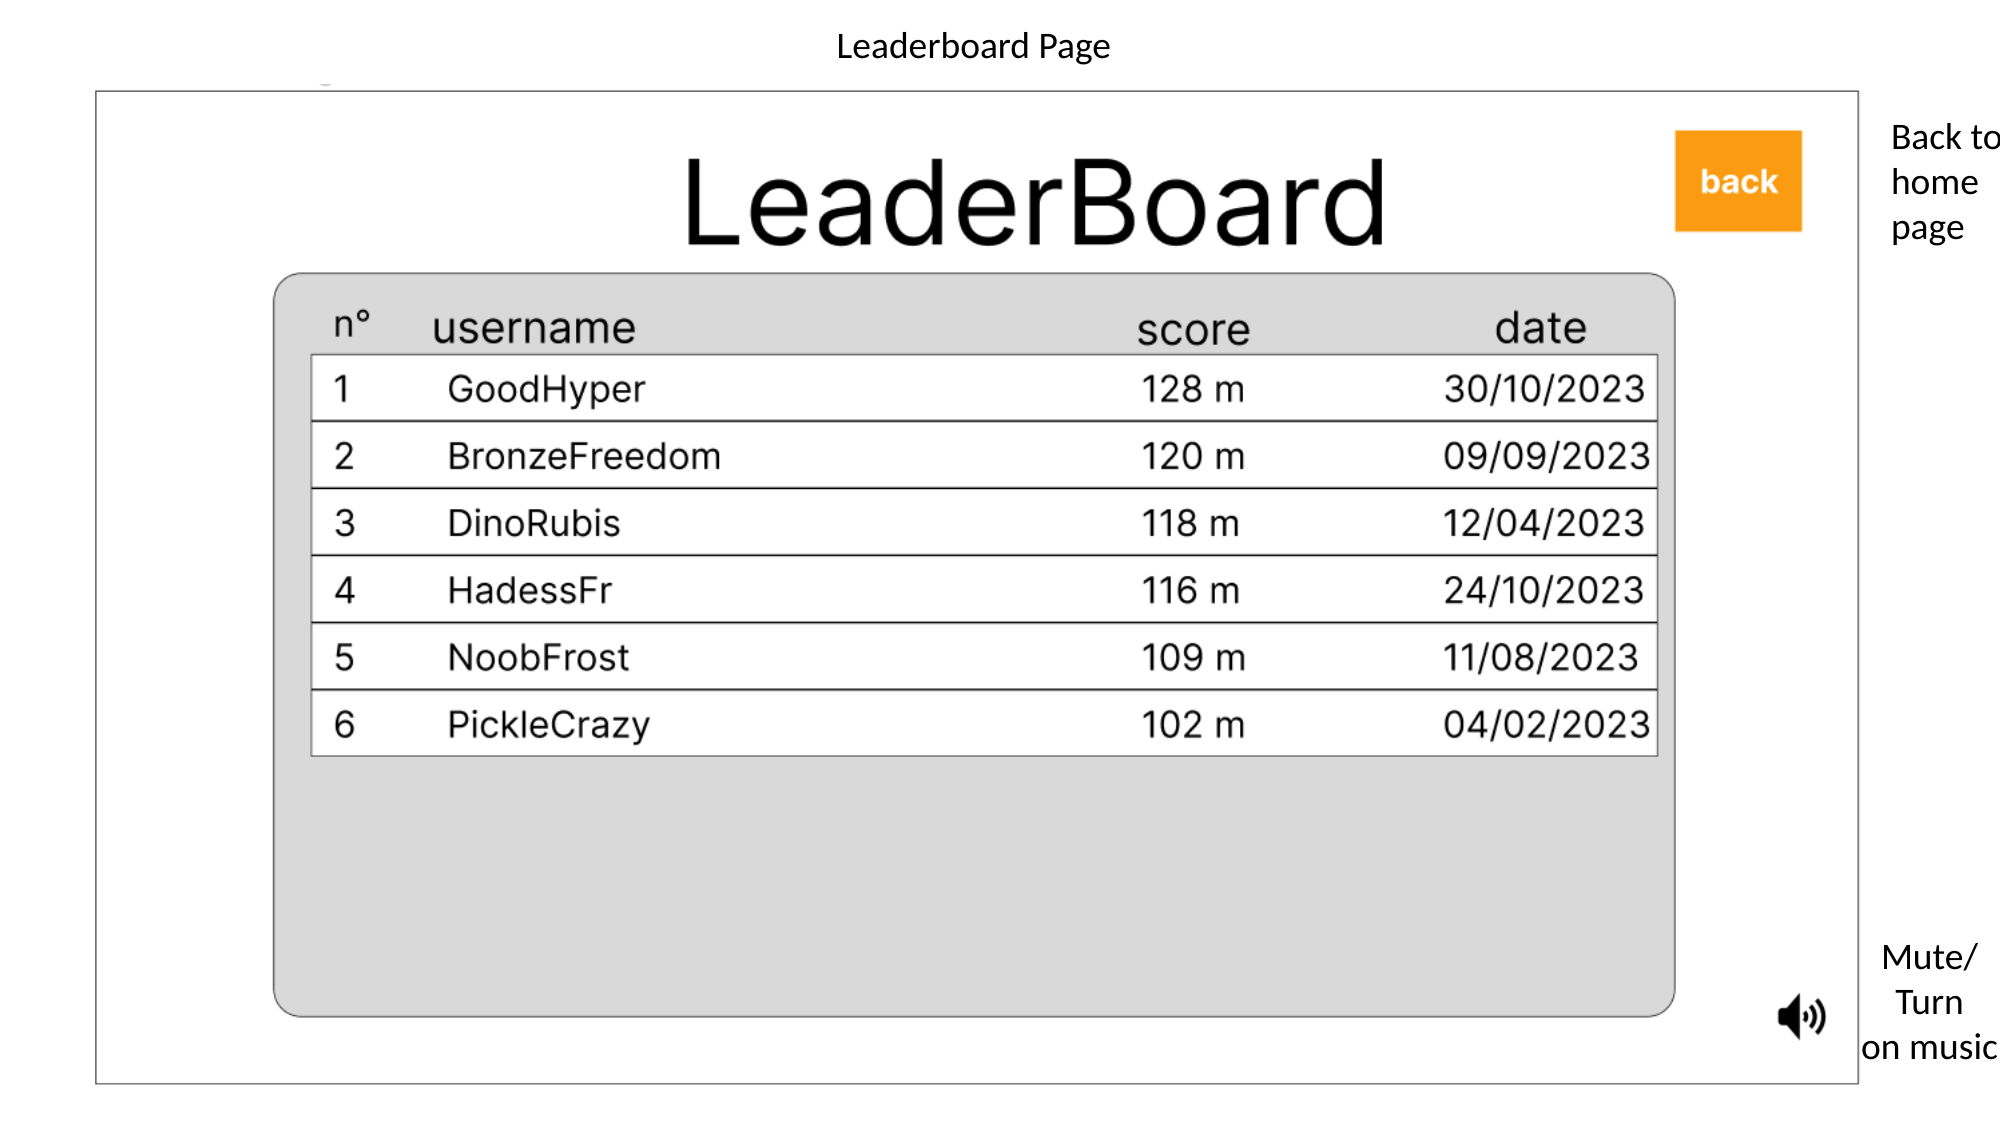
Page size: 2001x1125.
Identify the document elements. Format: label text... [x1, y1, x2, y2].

text_box Leaderboard Page [796, 13, 1160, 74]
text_box Back to home page [1876, 104, 2000, 255]
text_box Mute/ Turn on music [1867, 924, 2000, 1075]
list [90, 84, 1867, 1094]
